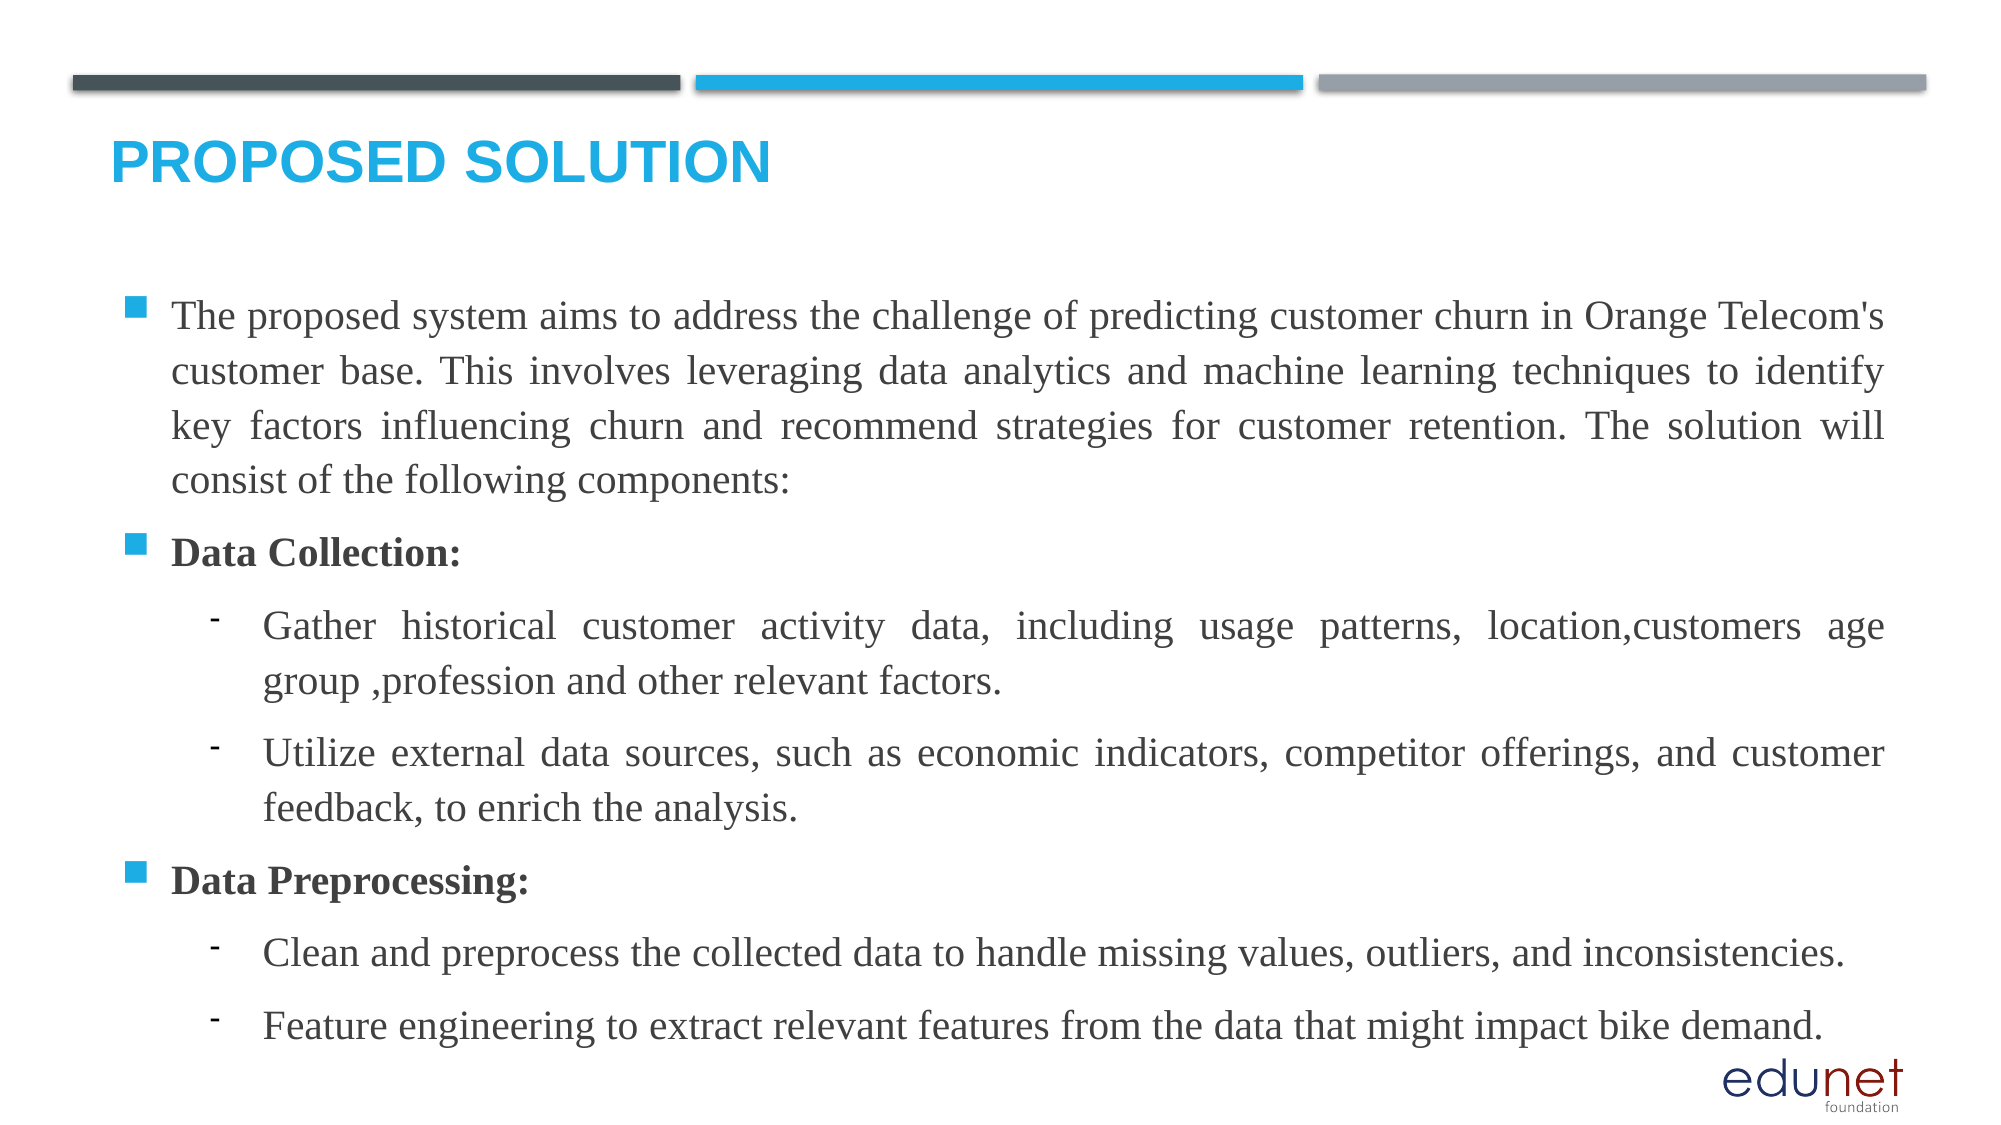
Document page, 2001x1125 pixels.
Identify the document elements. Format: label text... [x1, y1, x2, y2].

picture [1719, 1056, 1905, 1116]
text_box The proposed system aims to address the challenge of predicting customer churn in Orange Telecom's customer base. This involves leveraging data analytics and machine learning techniques to identify key factors influencing churn and recommend strategies for customer retention. The solution will consist of the following components: Data Collection: Gather historical customer activity data, including usage patterns, location,customers age group ,profession and other relevant factors. Utilize external data sources, such as economic indicators, competitor offerings, and customer feedback, to enrich the analysis. Data Preprocessing: Clean and preprocess the collected data to handle missing values, outliers, and inconsistencies. Feature engineering to extract relevant features from the data that might impact bike demand. [106, 212, 1902, 1075]
text_box Proposed Solution [95, 115, 1905, 202]
